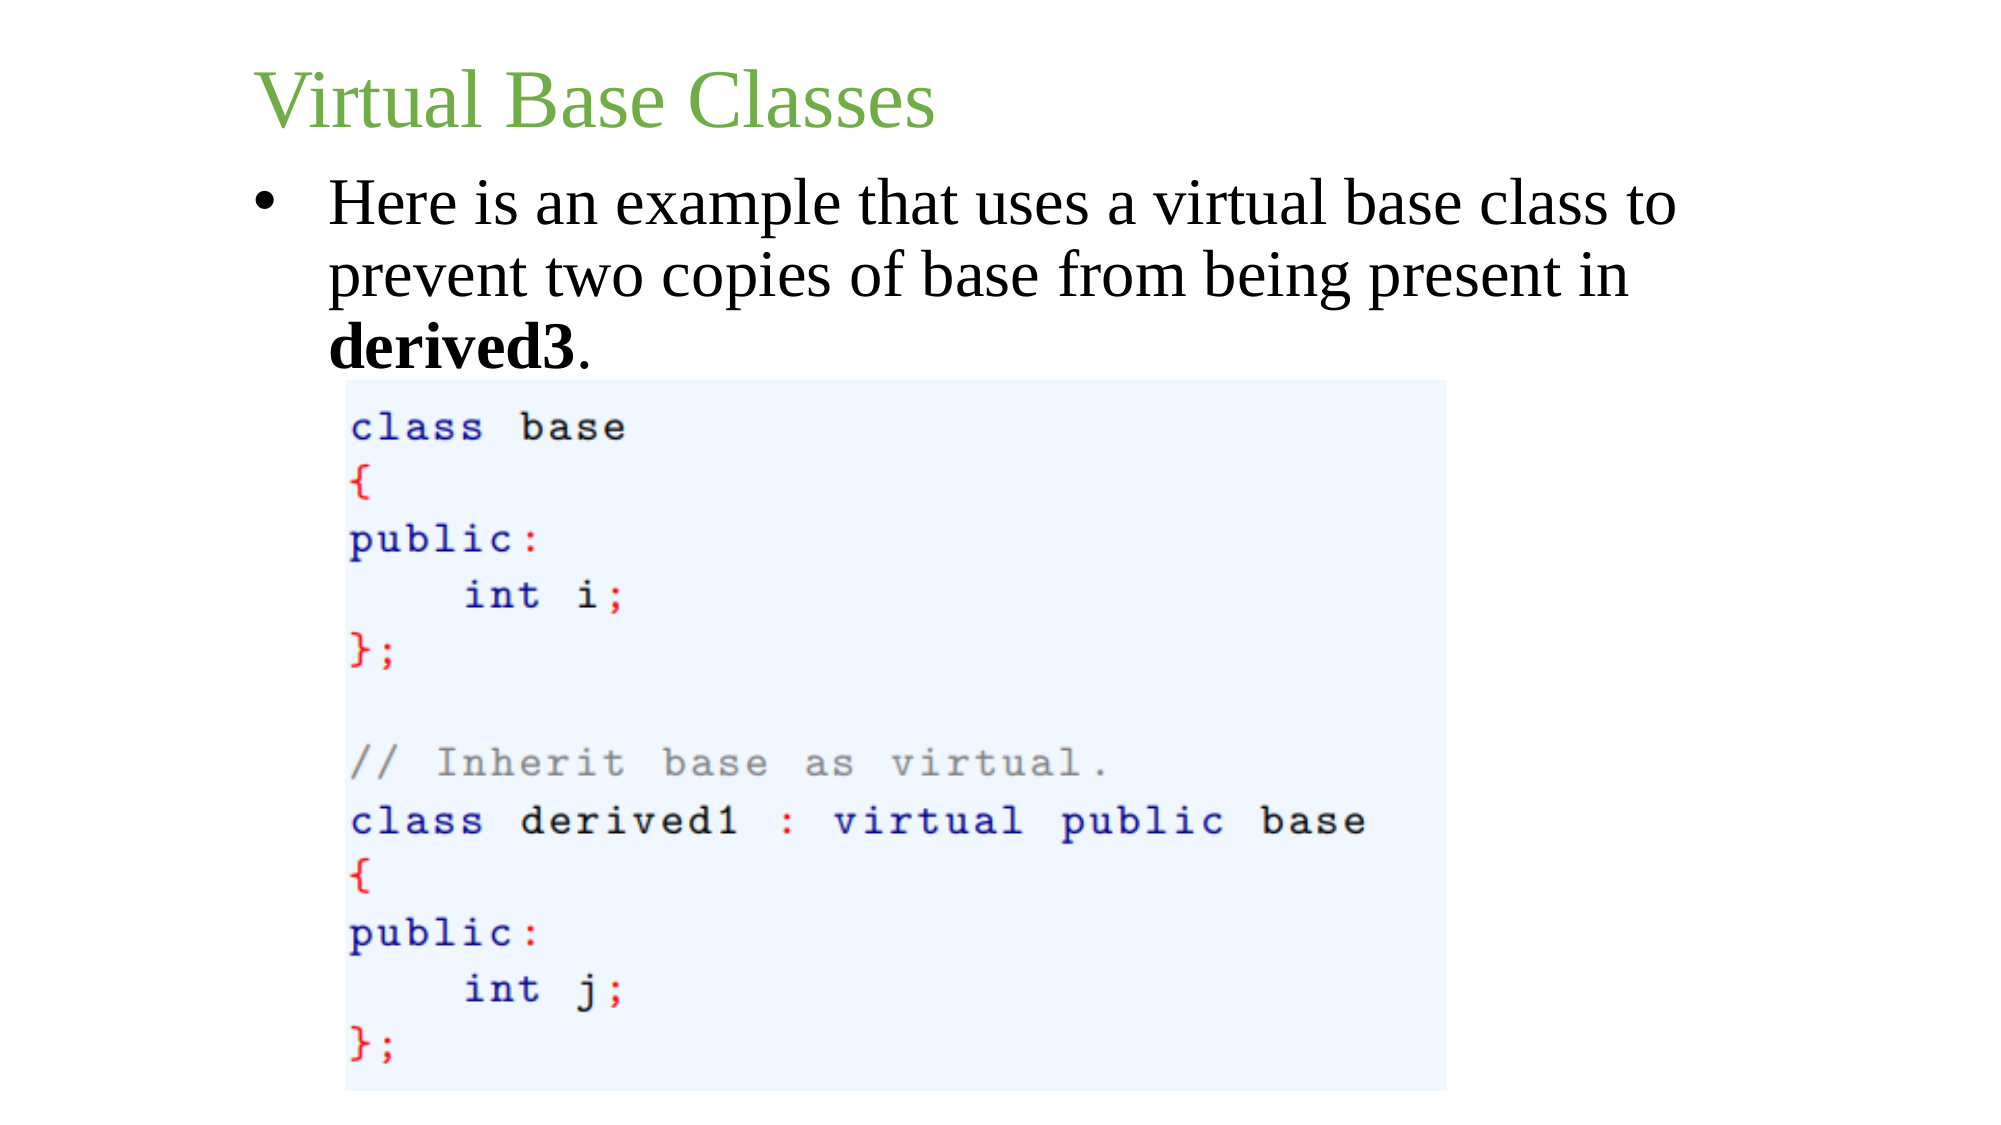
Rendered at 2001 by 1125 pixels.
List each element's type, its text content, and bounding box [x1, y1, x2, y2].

picture [323, 379, 1447, 1091]
subtitle Virtual Base Classes Here is an example that uses a virtual base class to prevent two copies of base from being present in derived3. [238, 48, 1739, 1091]
